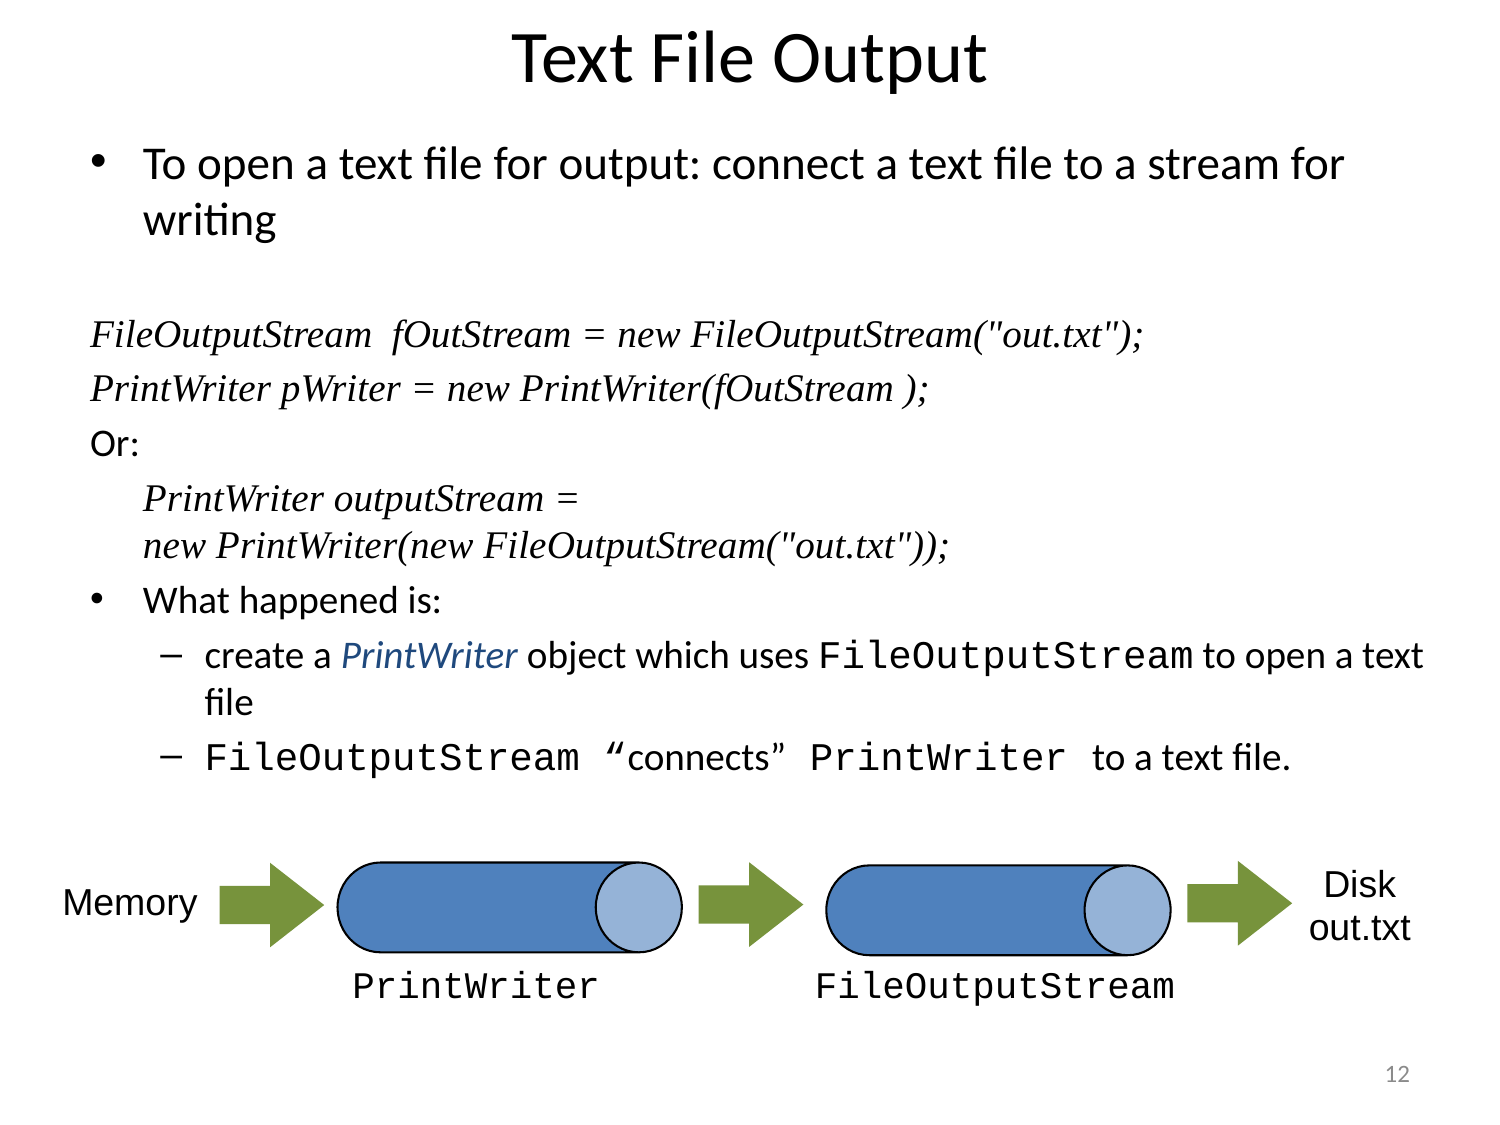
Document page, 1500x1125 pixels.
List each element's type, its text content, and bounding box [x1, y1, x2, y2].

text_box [49, 862, 682, 1014]
slide_number 12 [1074, 1042, 1425, 1103]
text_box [698, 861, 1230, 1014]
title Text File Output [75, 0, 1425, 105]
list To open a text file for output: connect a text file to a stream for writing FileOutputStream fOutStream = new FileOutputStream("out.txt"); PrintWriter pWriter = new PrintWriter(fOutStream ); Or: PrintWriter outputStream = new PrintWriter(new FileOutputStream("out.txt")); What happened is: create a PrintWriter object which uses FileOutputStream to open a text file FileOutputStream “connects” PrintWriter to a text file. [75, 125, 1475, 788]
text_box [1187, 849, 1441, 967]
